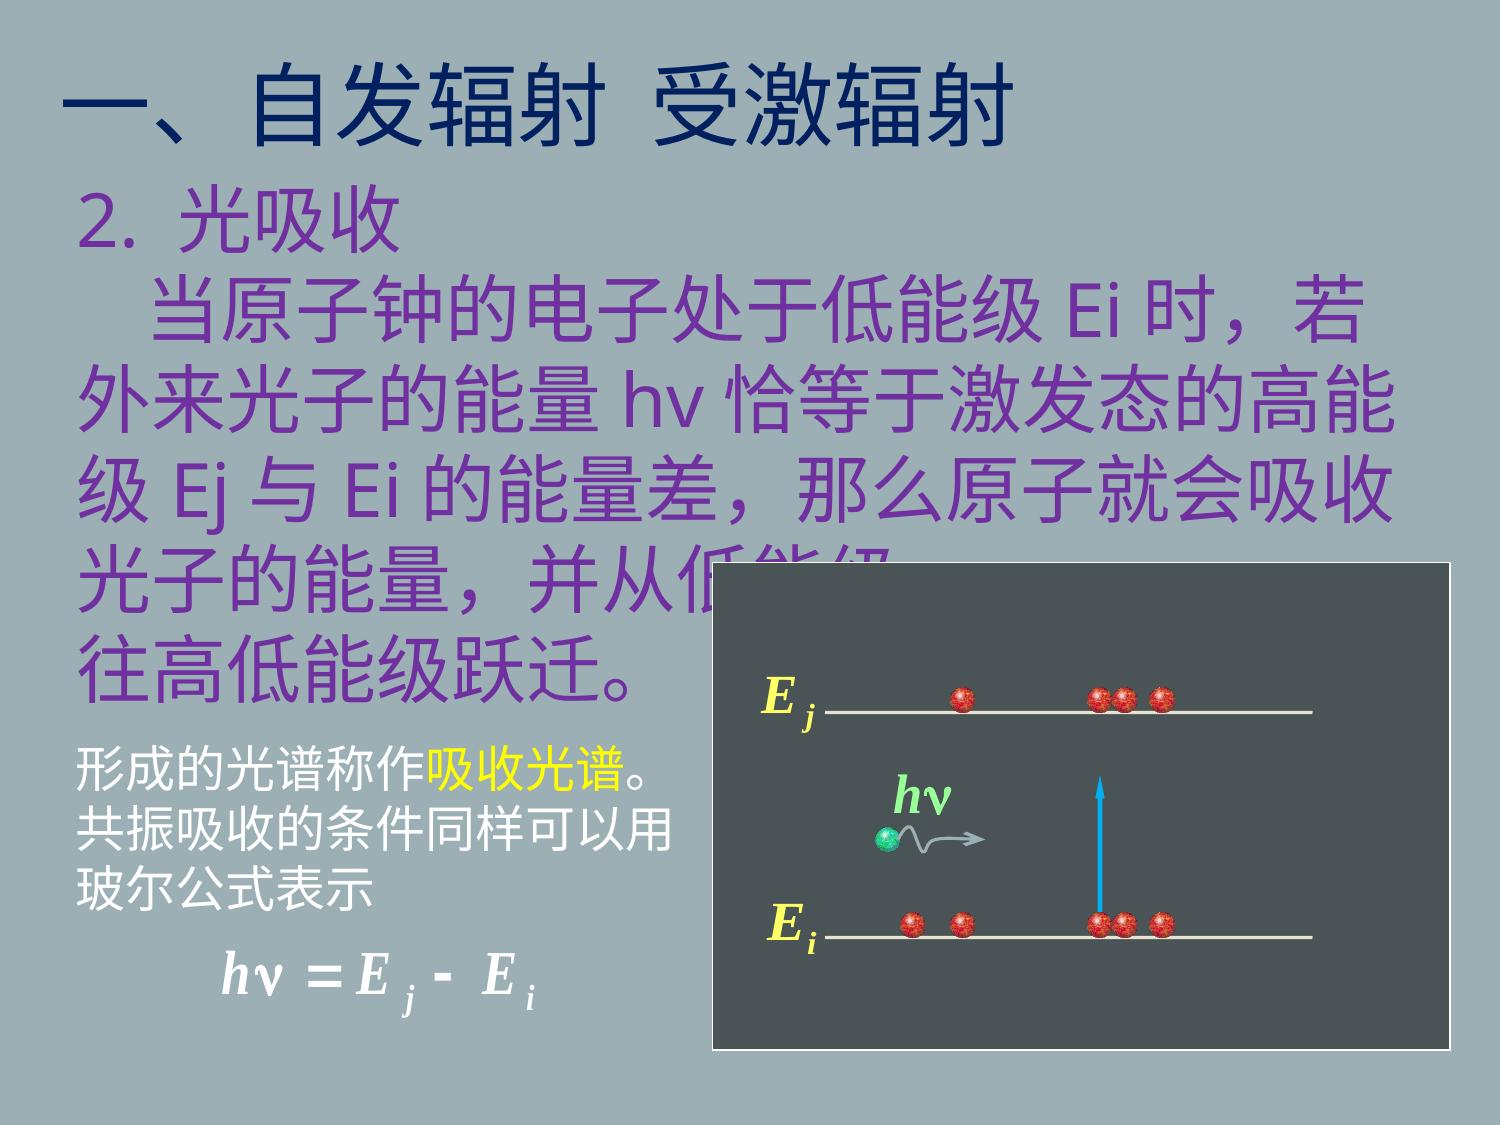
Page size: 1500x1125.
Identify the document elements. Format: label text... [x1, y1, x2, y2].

text_box 2. 光吸收 当原子钟的电子处于低能级Ei时，若外来光子的能量hv恰等于激发态的高能级Ej与Ei的能量差，那么原子就会吸收光子的能量，并从低能级 往高低能级跃迁。 [62, 165, 1436, 721]
text_box 一、自发辐射 受激辐射 [44, 40, 1033, 166]
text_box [1087, 774, 1112, 938]
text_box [874, 762, 986, 855]
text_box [212, 932, 545, 1028]
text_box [1087, 687, 1112, 713]
text_box 形成的光谱称作吸收光谱。共振吸收的条件同样可以用玻尔公式表示 [60, 730, 712, 926]
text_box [712, 562, 1450, 1050]
